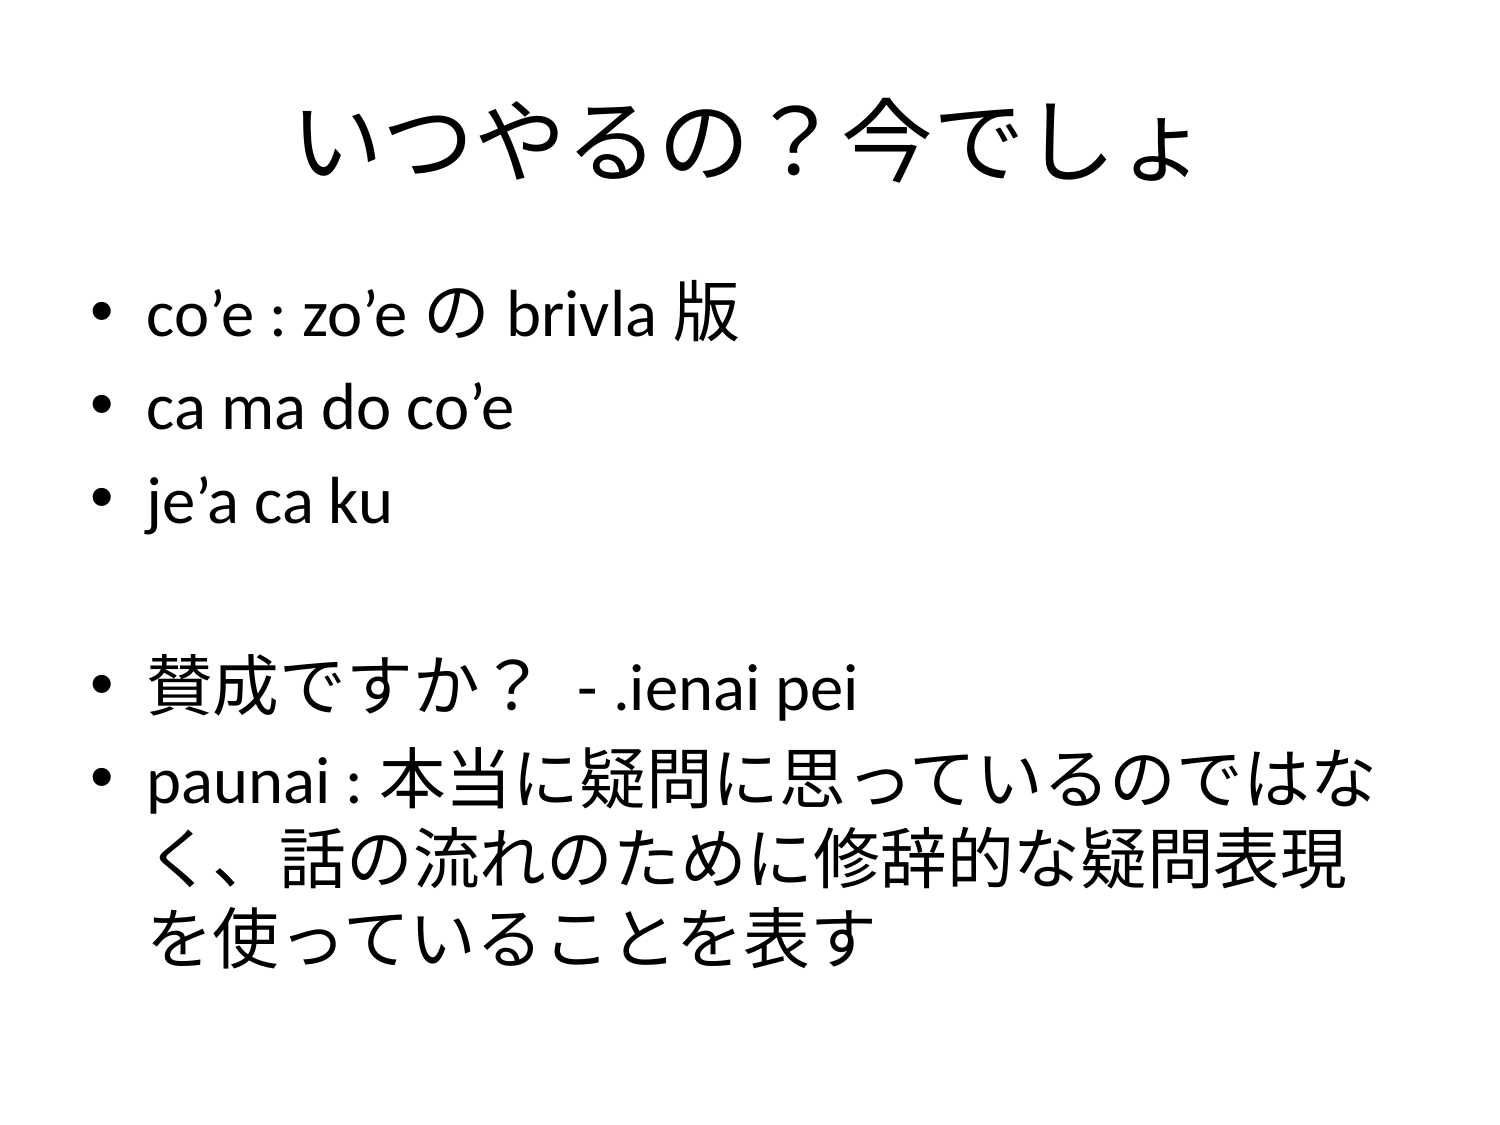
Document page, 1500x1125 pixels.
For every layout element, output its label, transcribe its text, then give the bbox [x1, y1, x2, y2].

list co’e : zo’eのbrivla版 ca ma do co’e je’a ca ku 賛成ですか？ - .ienai pei paunai :本当に疑問に思っているのではなく、話の流れのために修辞的な疑問表現を使っていることを表す [75, 262, 1425, 1005]
title いつやるの？今でしょ [75, 45, 1425, 233]
